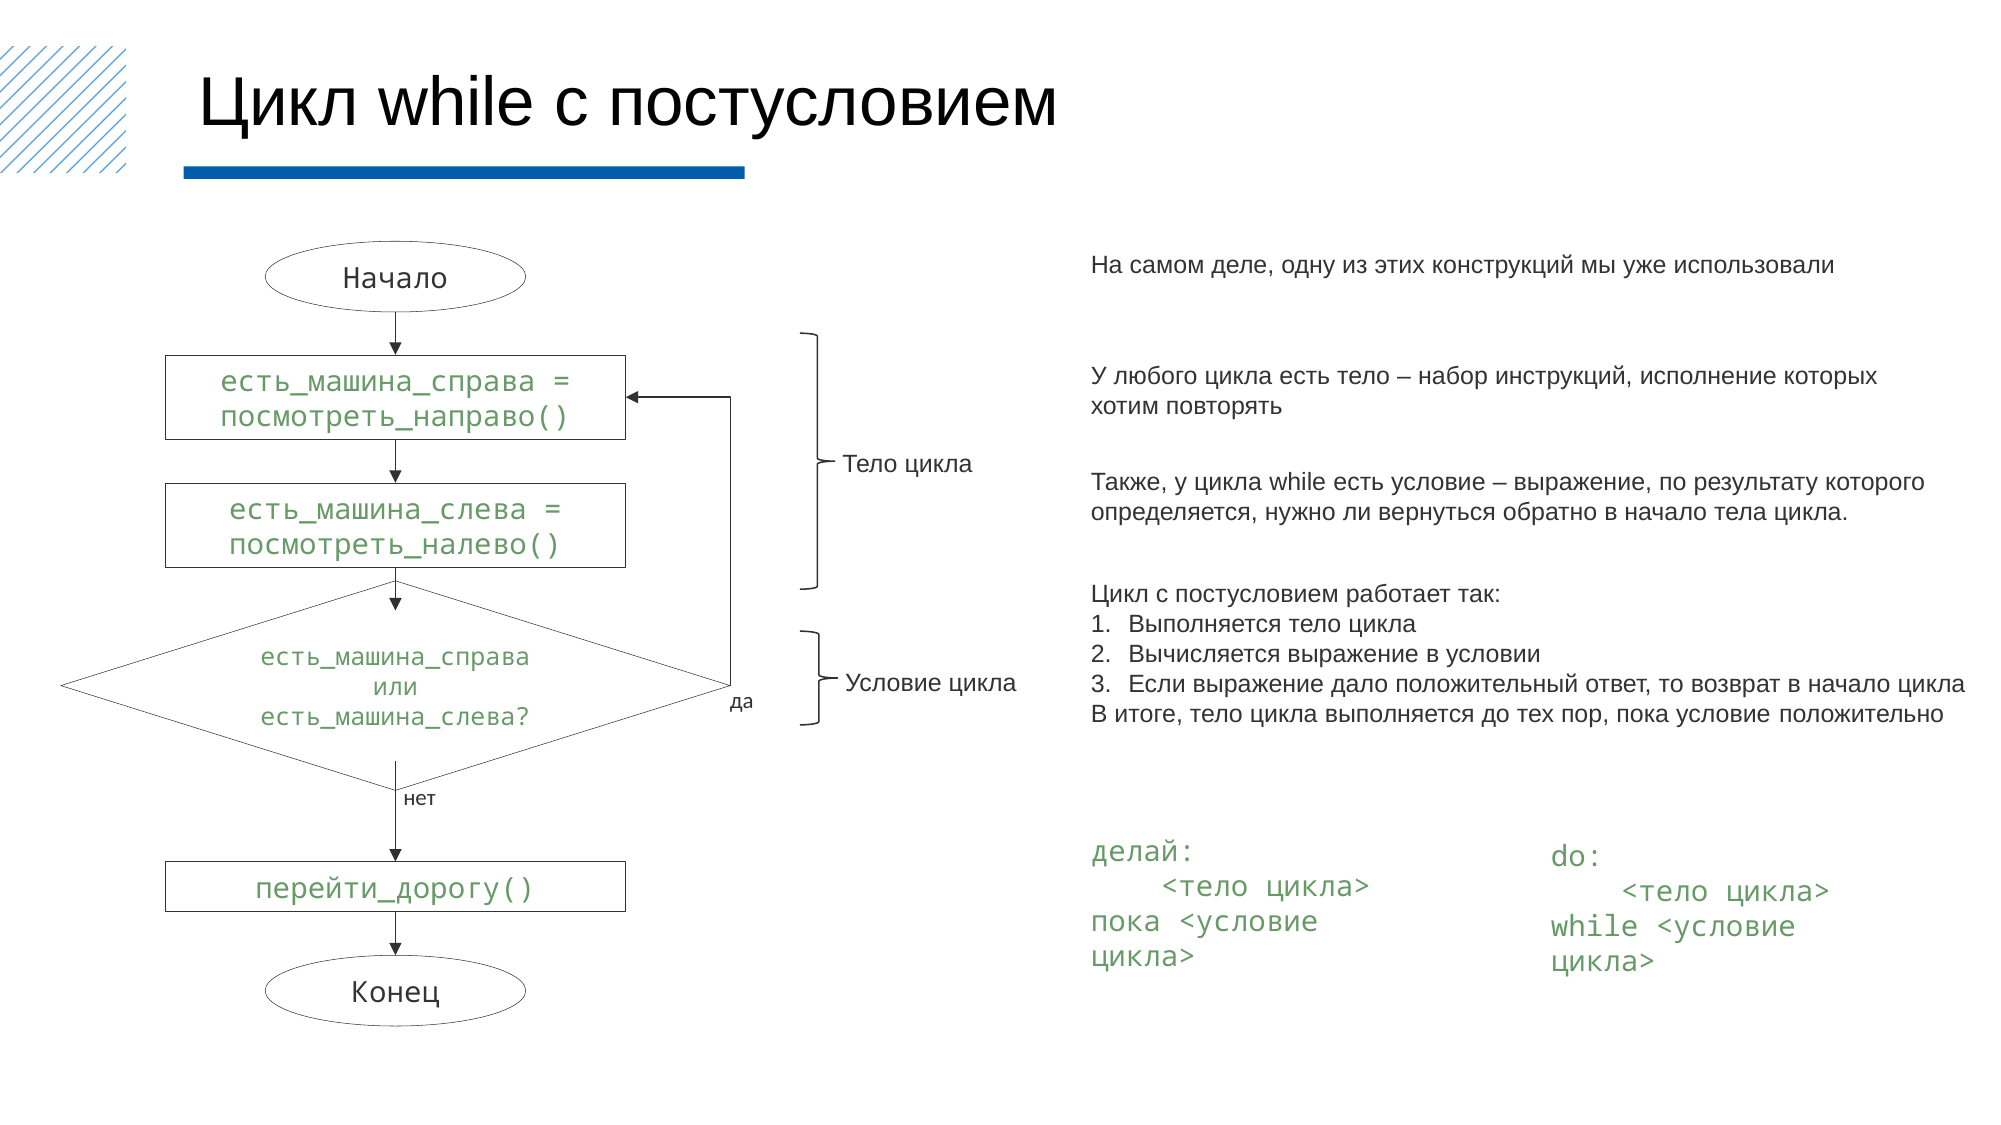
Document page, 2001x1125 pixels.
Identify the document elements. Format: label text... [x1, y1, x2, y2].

text_box Начало [263, 239, 528, 315]
text_box да [722, 678, 762, 721]
text_box есть_машина_слева = посмотреть_налево() [163, 481, 625, 570]
text_box Цикл с постусловием работает так: Выполняется тело цикла Вычисляется выражение в условии Если выражение дало положительный ответ, то возврат в начало цикла В итоге, тело цикла выполняется до тех пор, пока условие положительно [1083, 569, 1988, 735]
text_box Также, у цикла while есть условие – выражение, по результату которого определяется, нужно ли вернуться обратно в начало тела цикла. [1083, 458, 1946, 533]
list Цикл while c постусловием [183, 58, 1780, 149]
text_box [799, 630, 839, 726]
text_box делай: <тело цикла> пока <условие цикла> [1083, 825, 1426, 981]
text_box На самом деле, одну из этих конструкций мы уже использовали [1083, 241, 1899, 287]
text_box перейти_дорогу() [163, 859, 628, 914]
text_box Условие цикла [837, 658, 1083, 704]
text_box есть_машина_справа или есть_машина_слева? [58, 578, 722, 793]
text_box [625, 396, 731, 686]
text_box У любого цикла есть тело – набор инструкций, исполнение которых хотим повторять [1083, 352, 1899, 427]
text_box есть_машина_справа = посмотреть_направо() [163, 353, 628, 442]
text_box Конец [263, 953, 528, 1029]
picture [0, 46, 126, 173]
text_box do: <тело цикла> while <условие цикла> [1543, 830, 1916, 986]
text_box нет [396, 774, 444, 818]
text_box [799, 332, 834, 590]
text_box Тело цикла [834, 440, 1650, 486]
